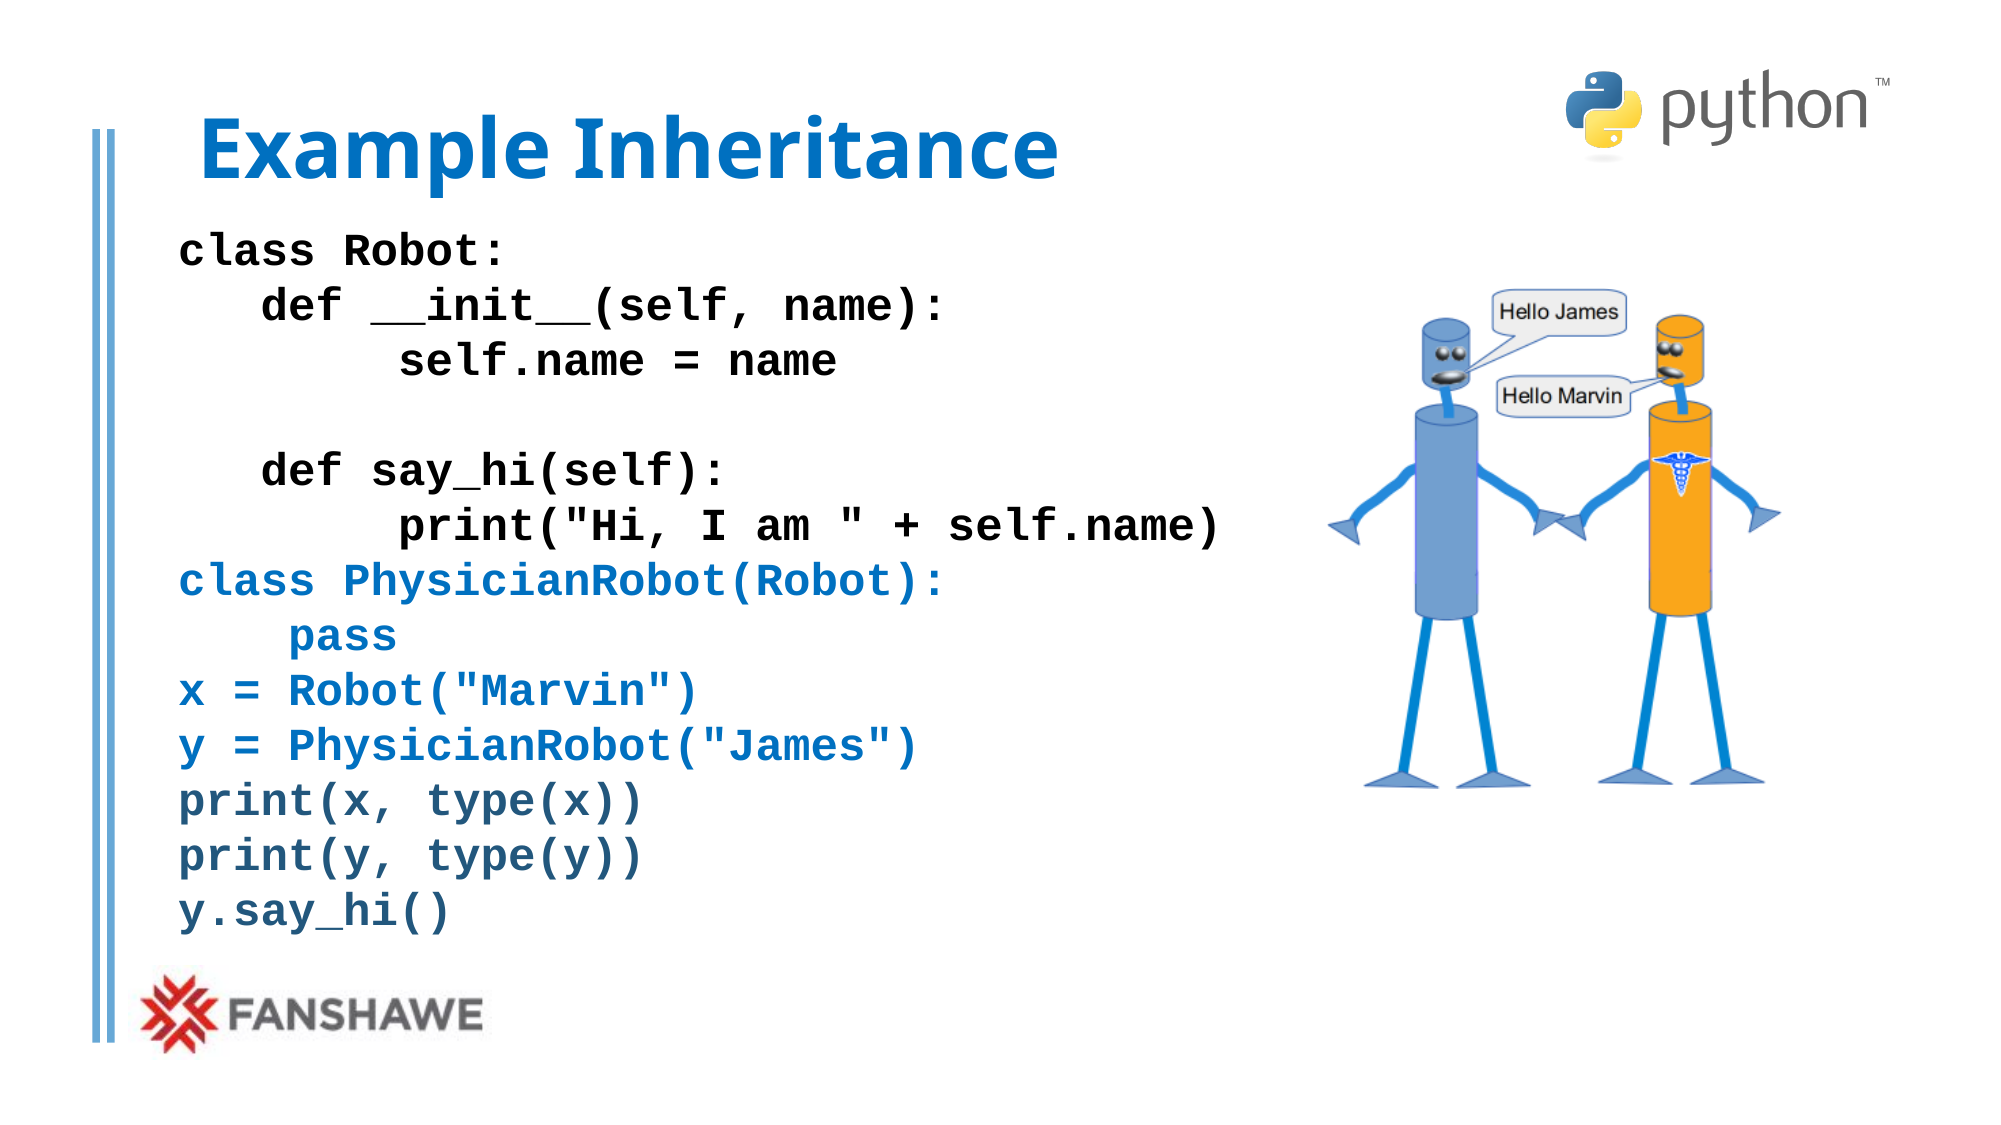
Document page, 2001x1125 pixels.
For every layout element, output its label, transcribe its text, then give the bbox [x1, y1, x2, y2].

title Example Inheritance [183, 90, 1851, 212]
picture [1327, 288, 1782, 789]
picture [1562, 67, 1893, 165]
picture [128, 965, 492, 1060]
text_box class Robot: def __init__(self, name): self.name = name def say_hi(self): print("Hi, I am " + self.name) class PhysicianRobot(Robot): pass x = Robot("Marvin") y = PhysicianRobot("James") print(x, type(x)) print(y, type(y)) y.say_hi() [163, 212, 1851, 1012]
